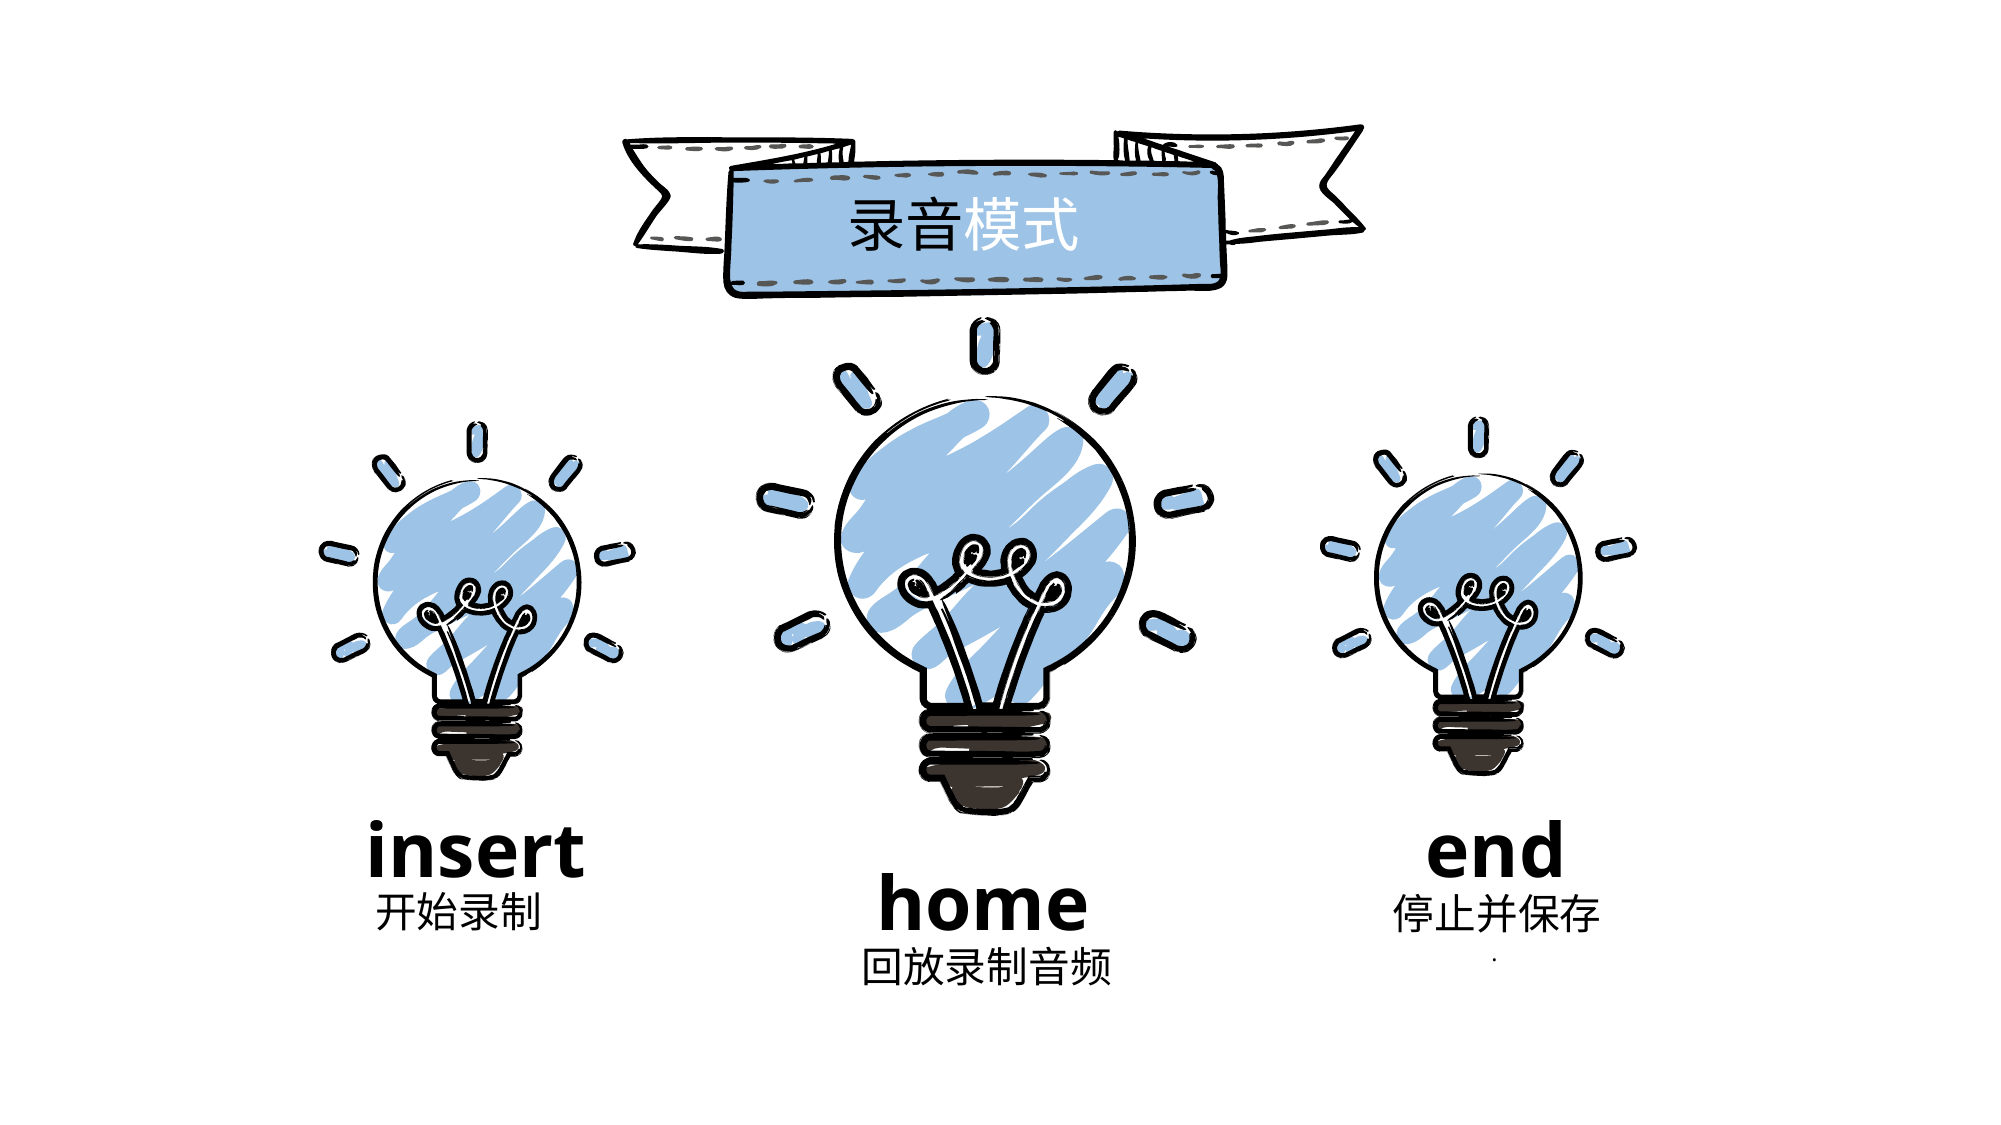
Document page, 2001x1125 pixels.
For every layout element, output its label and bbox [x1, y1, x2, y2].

text_box [1319, 416, 1638, 777]
text_box [1311, 794, 1683, 975]
text_box [318, 421, 636, 781]
text_box [846, 848, 1218, 1000]
text_box [755, 317, 1215, 816]
text_box [271, 795, 642, 944]
text_box [621, 123, 1367, 300]
